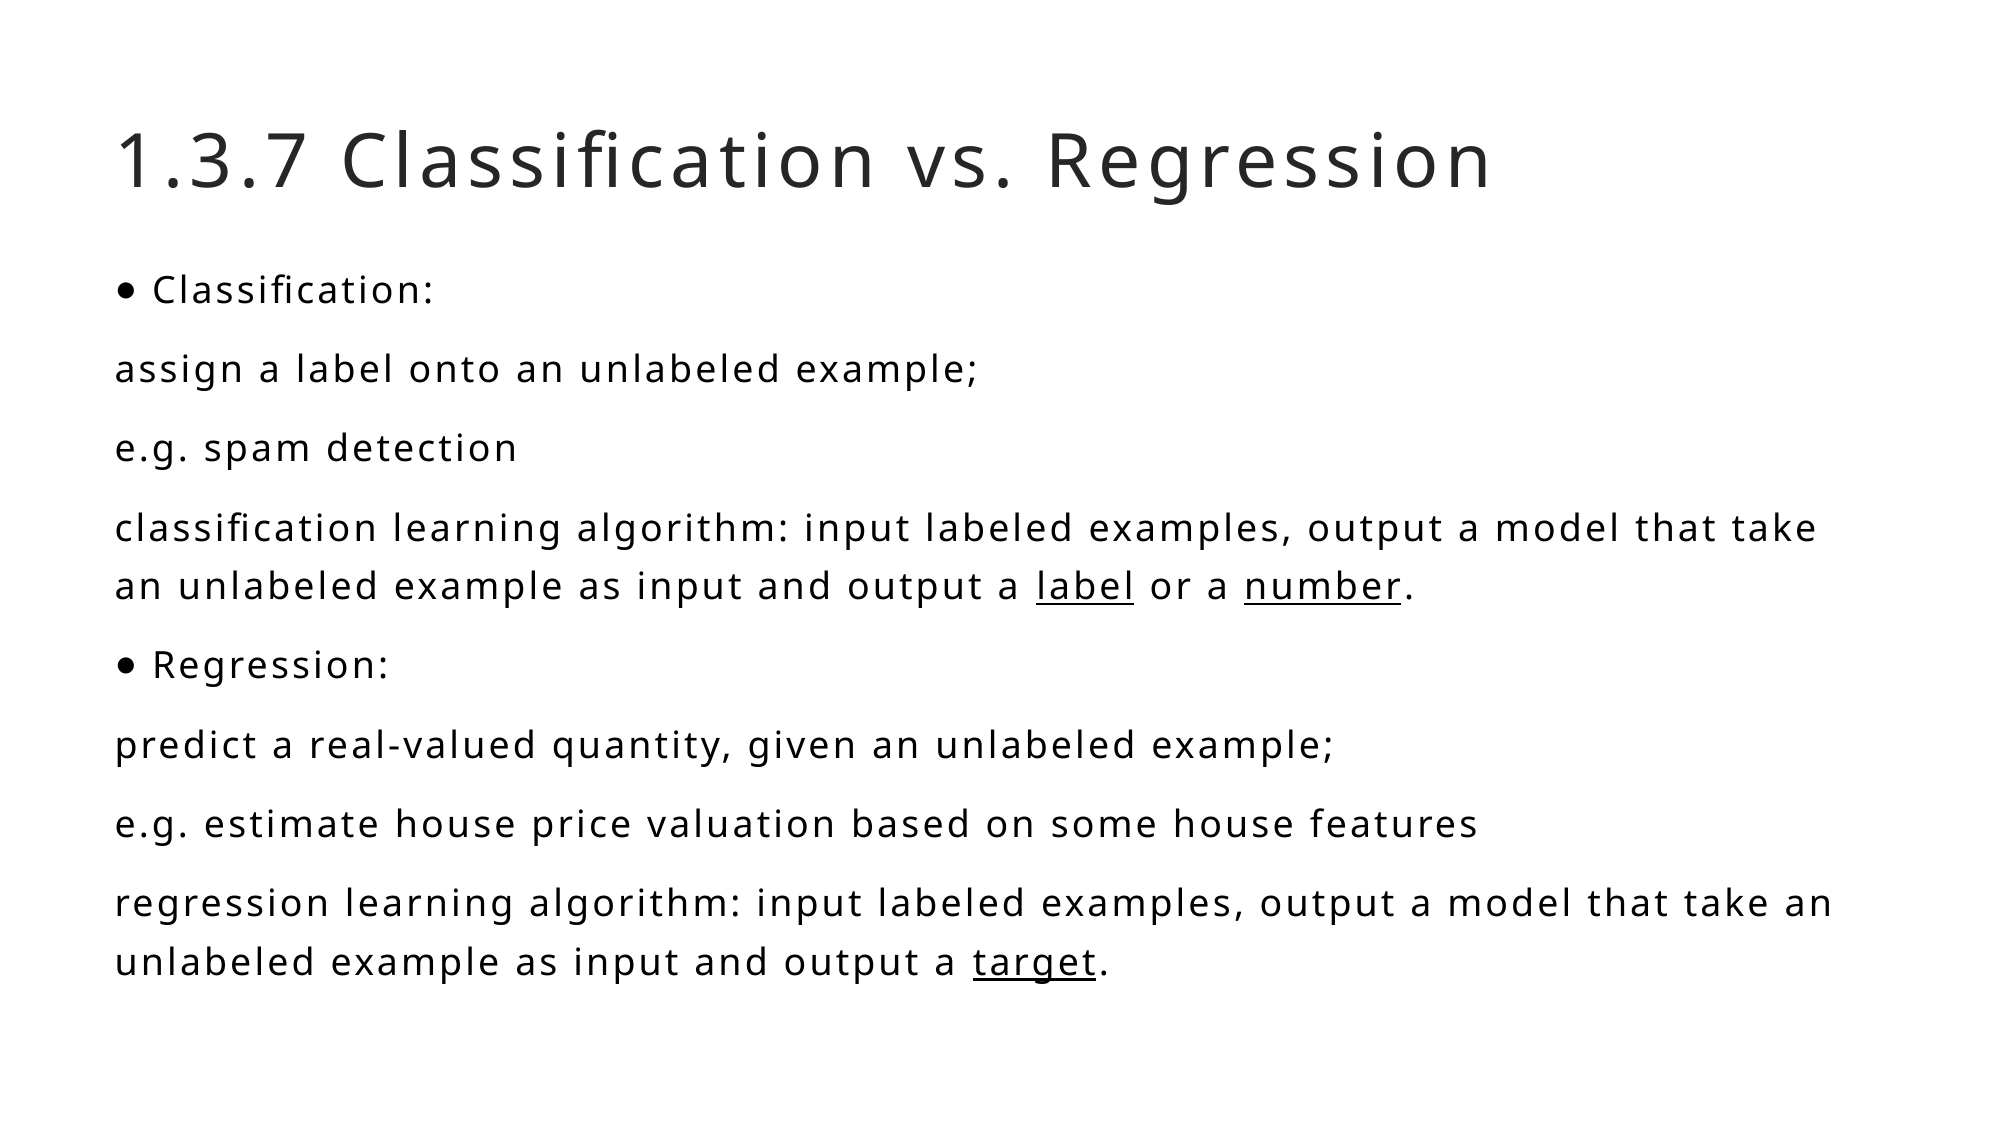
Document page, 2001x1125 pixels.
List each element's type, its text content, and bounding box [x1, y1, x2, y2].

list Classification: assign a label onto an unlabeled example; e.g. spam detection classification learning algorithm: input labeled examples, output a model that take an unlabeled example as input and output a label or a number. Regression: predict a real-valued quantity, given an unlabeled example; e.g. estimate house price valuation based on some house features regression learning algorithm: input labeled examples, output a model that take an unlabeled example as input and output a target. [99, 244, 1900, 1026]
title 1.3.7 Classification vs. Regression [99, 99, 1900, 216]
